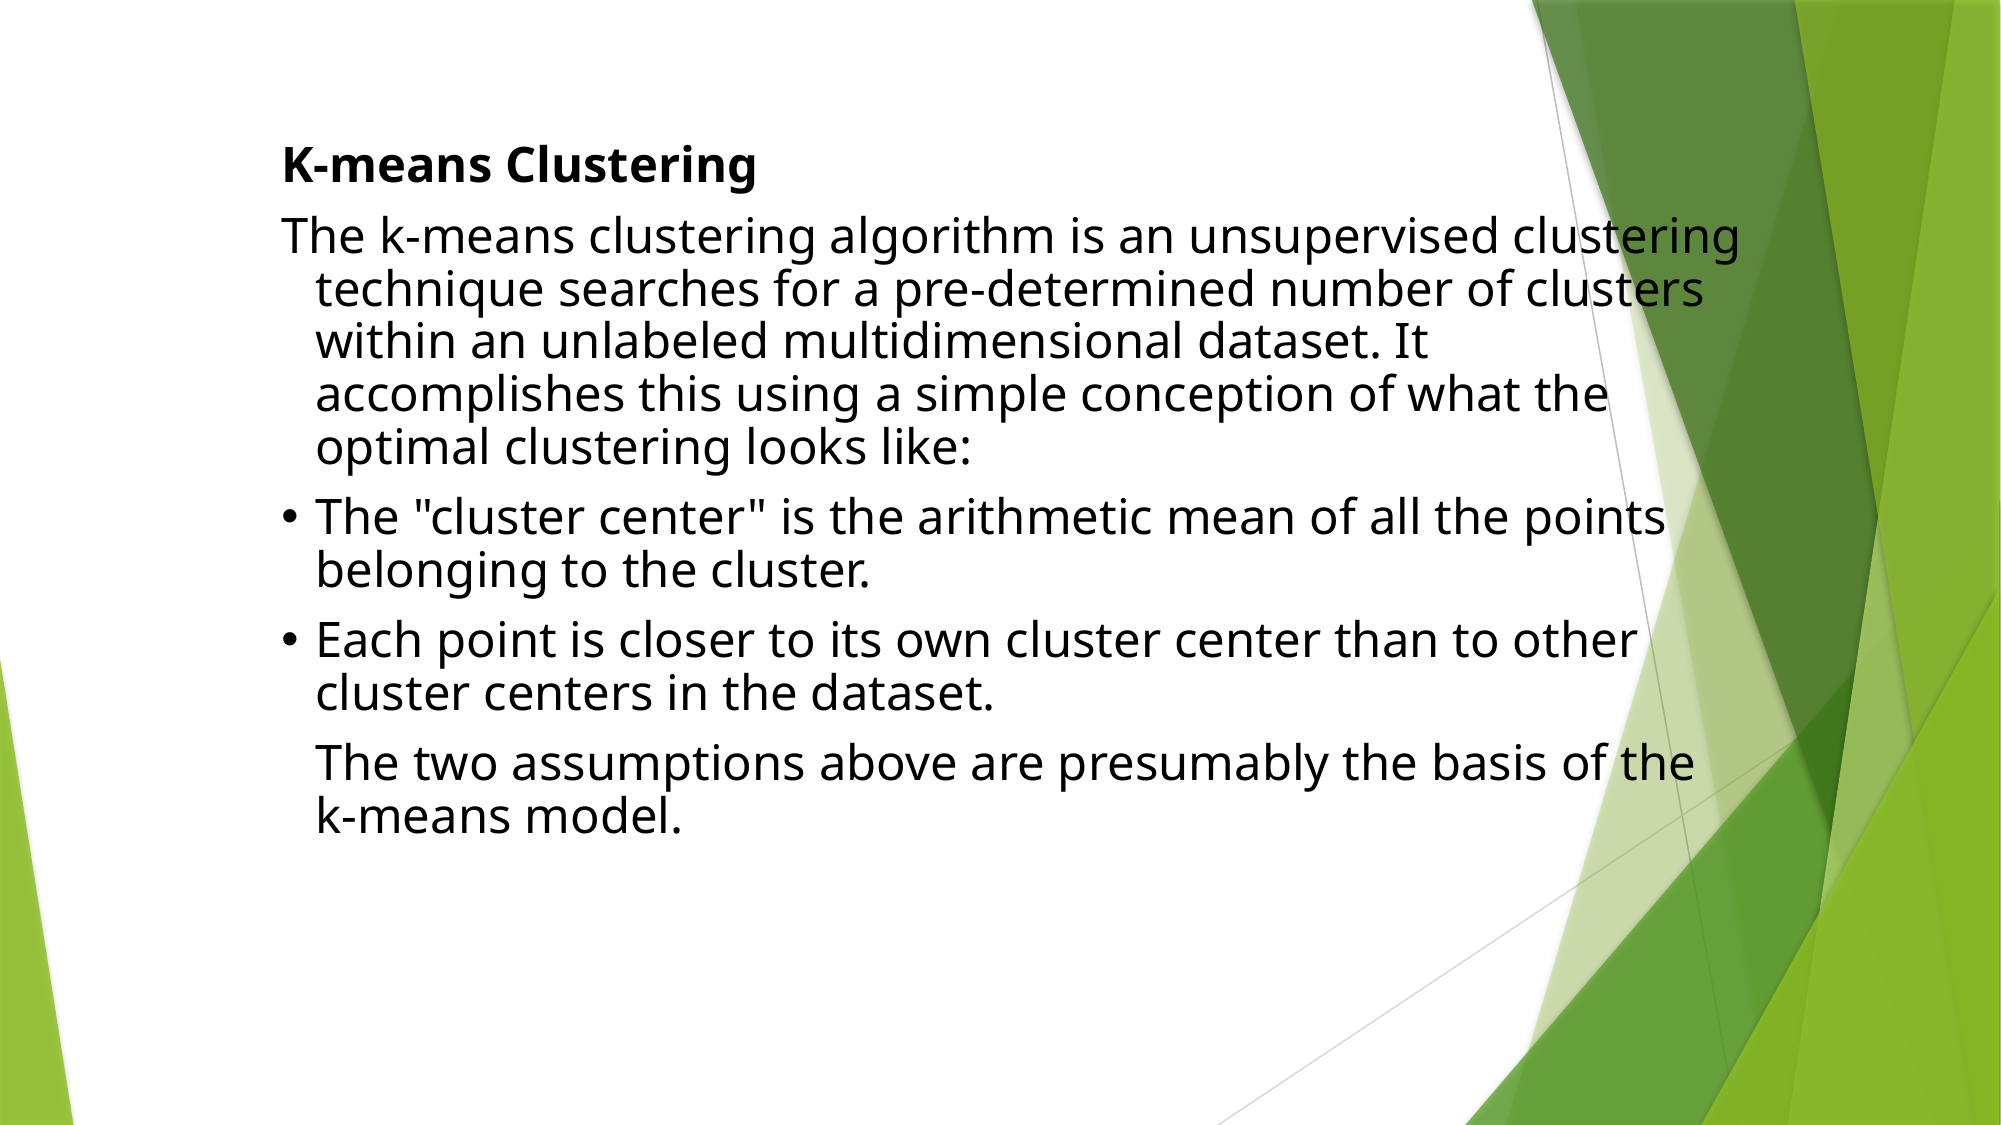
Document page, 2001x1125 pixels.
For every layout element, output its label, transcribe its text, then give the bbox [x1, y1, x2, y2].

text_box K-means Clustering The k-means clustering algorithm is an unsupervised clustering technique searches for a pre-determined number of clusters within an unlabeled multidimensional dataset. It accomplishes this using a simple conception of what the optimal clustering looks like: The "cluster center" is the arithmetic mean of all the points belonging to the cluster. Each point is closer to its own cluster center than to other cluster centers in the dataset. The two assumptions above are presumably the basis of the k-means model. [266, 133, 1767, 856]
